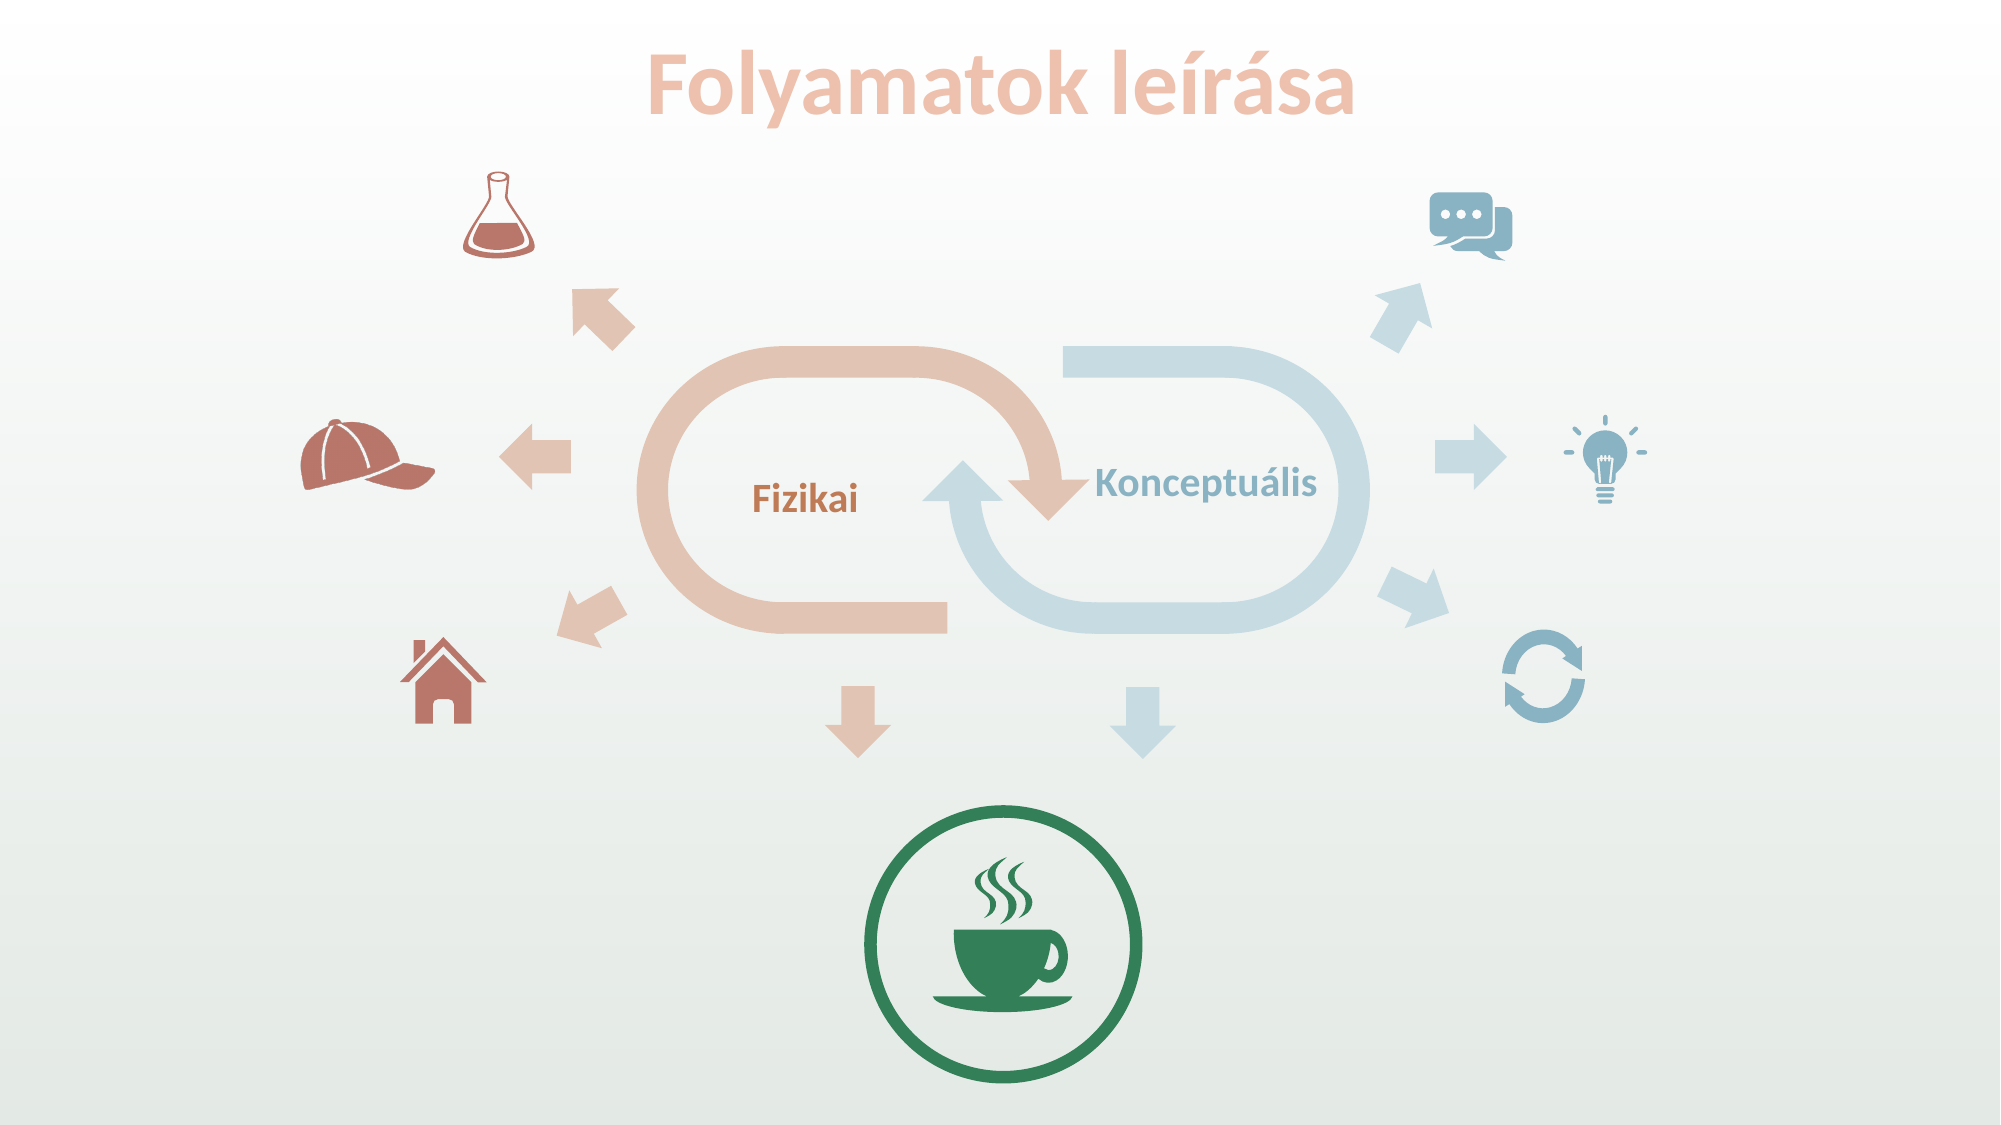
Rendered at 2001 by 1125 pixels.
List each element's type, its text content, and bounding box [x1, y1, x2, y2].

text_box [869, 810, 1137, 1078]
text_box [933, 345, 1099, 635]
text_box [1627, 425, 1640, 437]
text_box Folyamatok leírása [631, 15, 1374, 140]
text_box [1634, 448, 1649, 457]
text_box [1428, 190, 1514, 263]
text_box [1109, 277, 1508, 760]
text_box [398, 635, 488, 726]
picture [291, 379, 443, 531]
text_box [461, 169, 537, 260]
text_box [1570, 425, 1583, 437]
text_box [1517, 627, 1584, 674]
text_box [498, 280, 892, 759]
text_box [902, 345, 928, 635]
text_box [1517, 676, 1587, 725]
text_box [1562, 448, 1576, 457]
text_box [1581, 413, 1629, 506]
